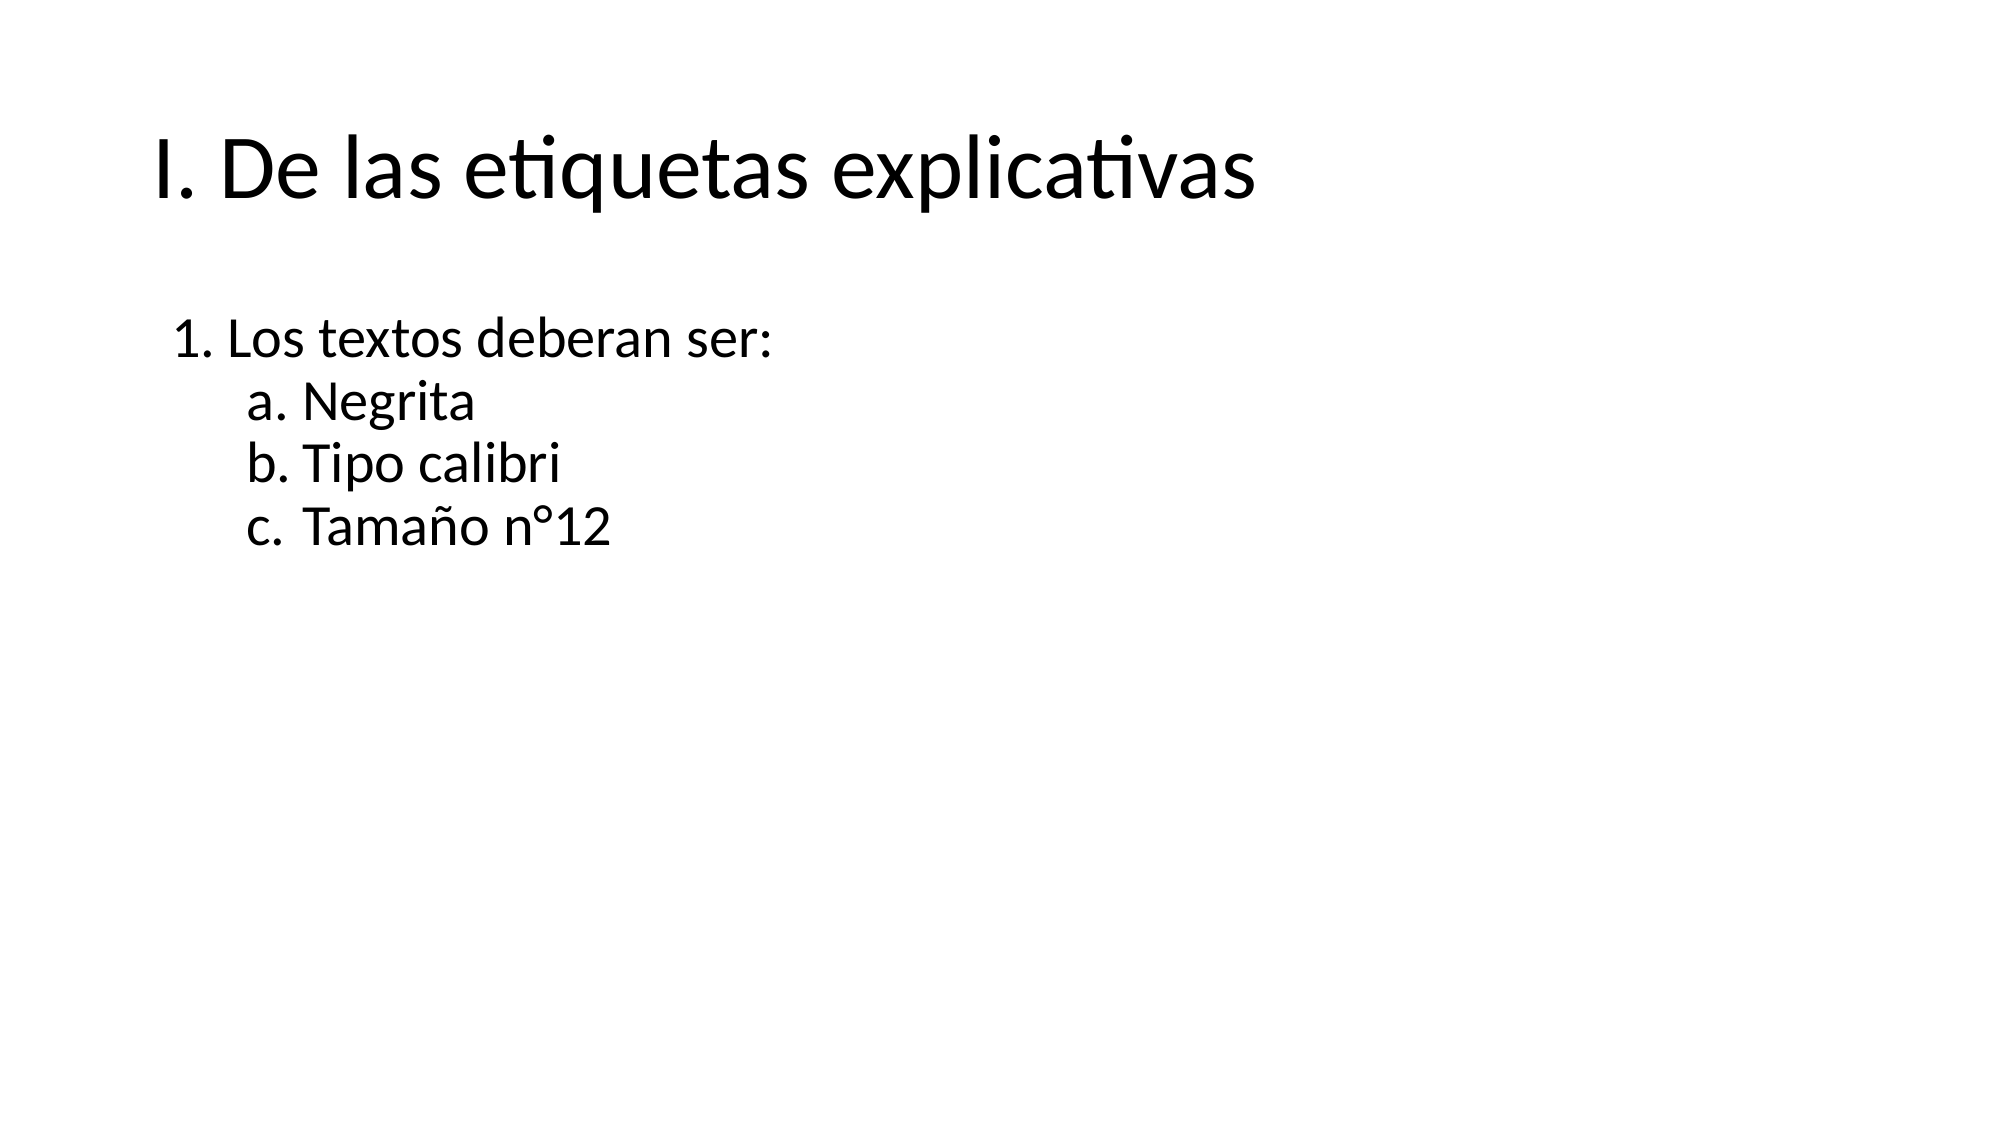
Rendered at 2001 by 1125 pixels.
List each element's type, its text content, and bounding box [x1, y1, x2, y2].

title I. De las etiquetas explicativas [137, 59, 1863, 278]
list Los textos deberan ser: Negrita Tipo calibri Tamaño n°12 [137, 299, 1863, 1014]
